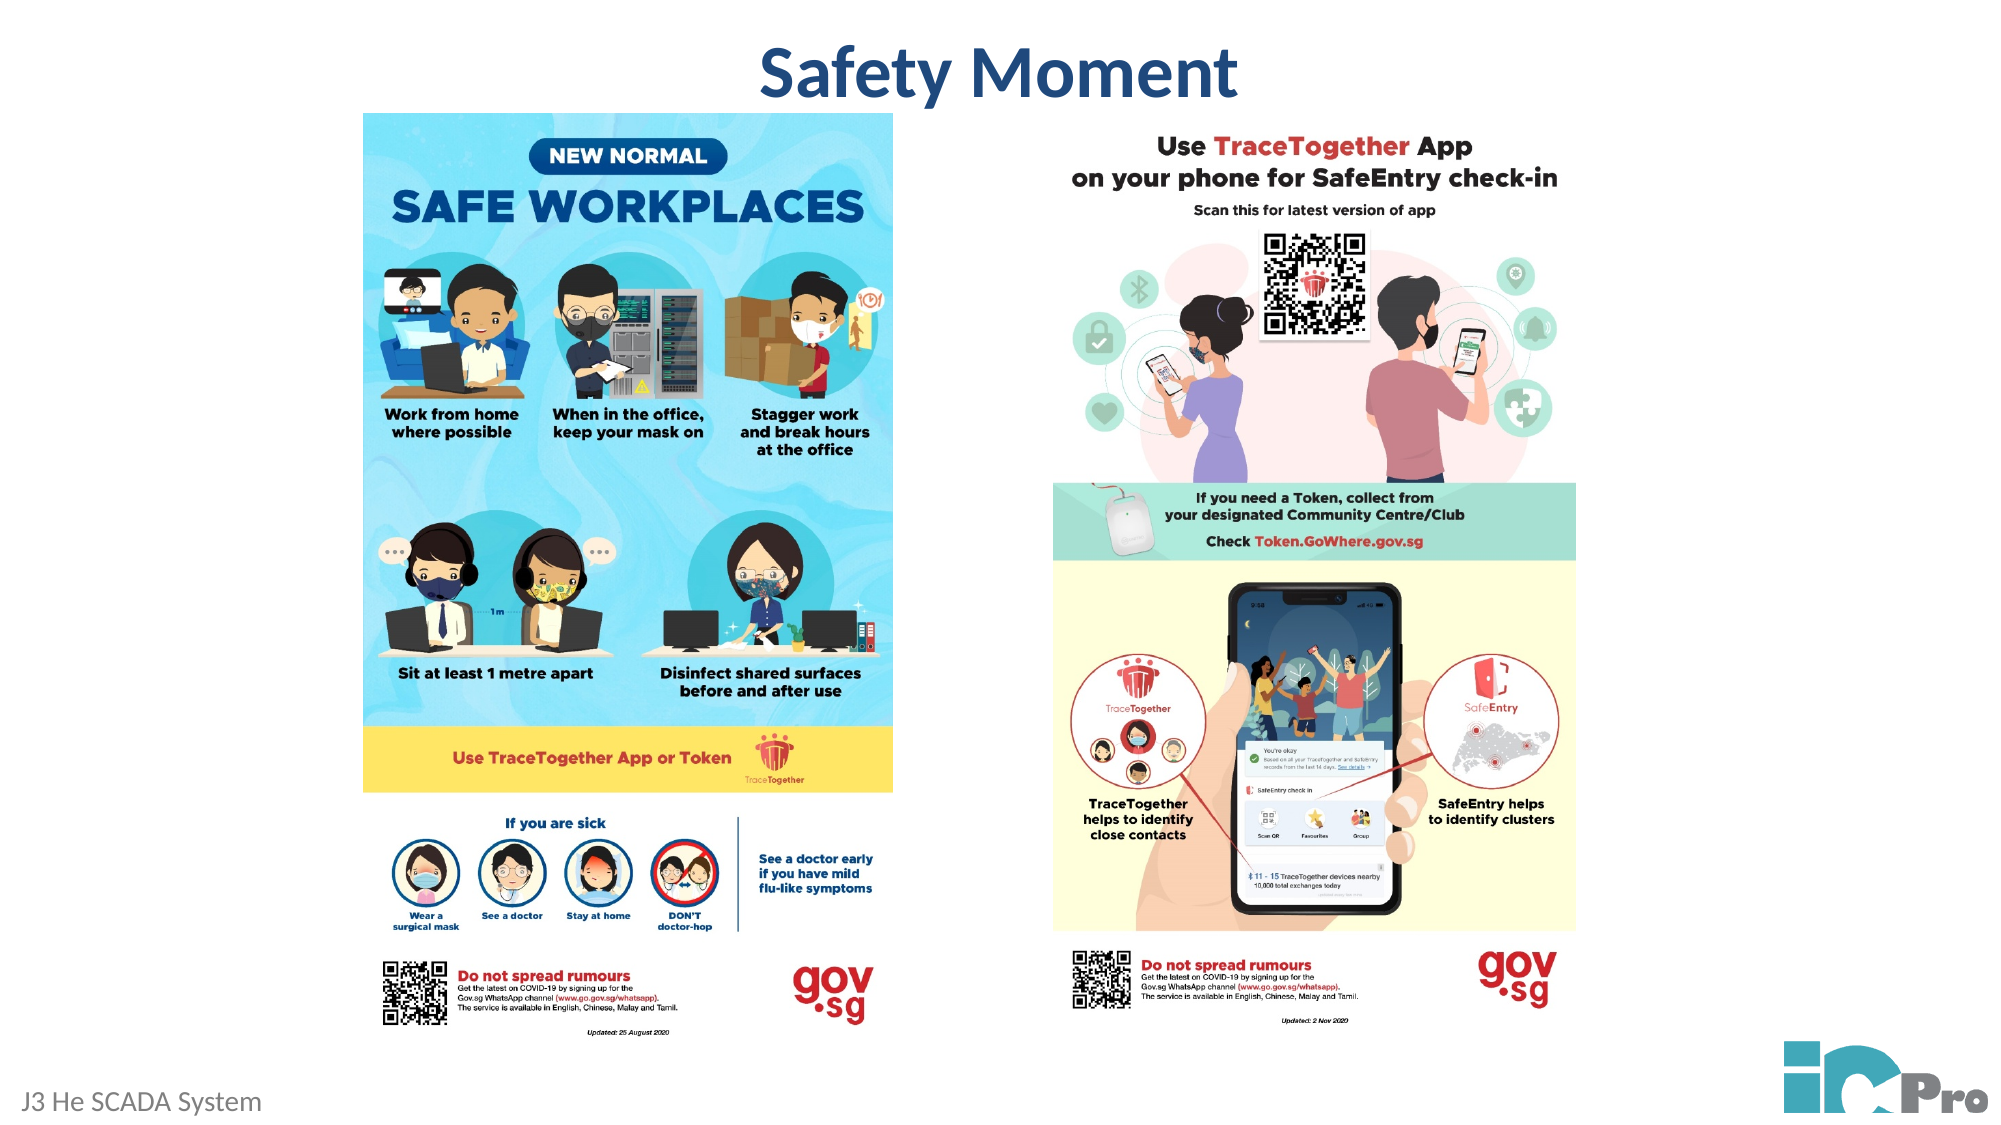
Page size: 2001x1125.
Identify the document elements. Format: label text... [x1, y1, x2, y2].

picture [1053, 113, 1576, 1042]
text_box J3 He SCADA System [6, 1074, 614, 1125]
picture [1784, 1041, 1988, 1113]
text_box Safety Moment [0, 0, 2000, 136]
picture [363, 113, 893, 1055]
